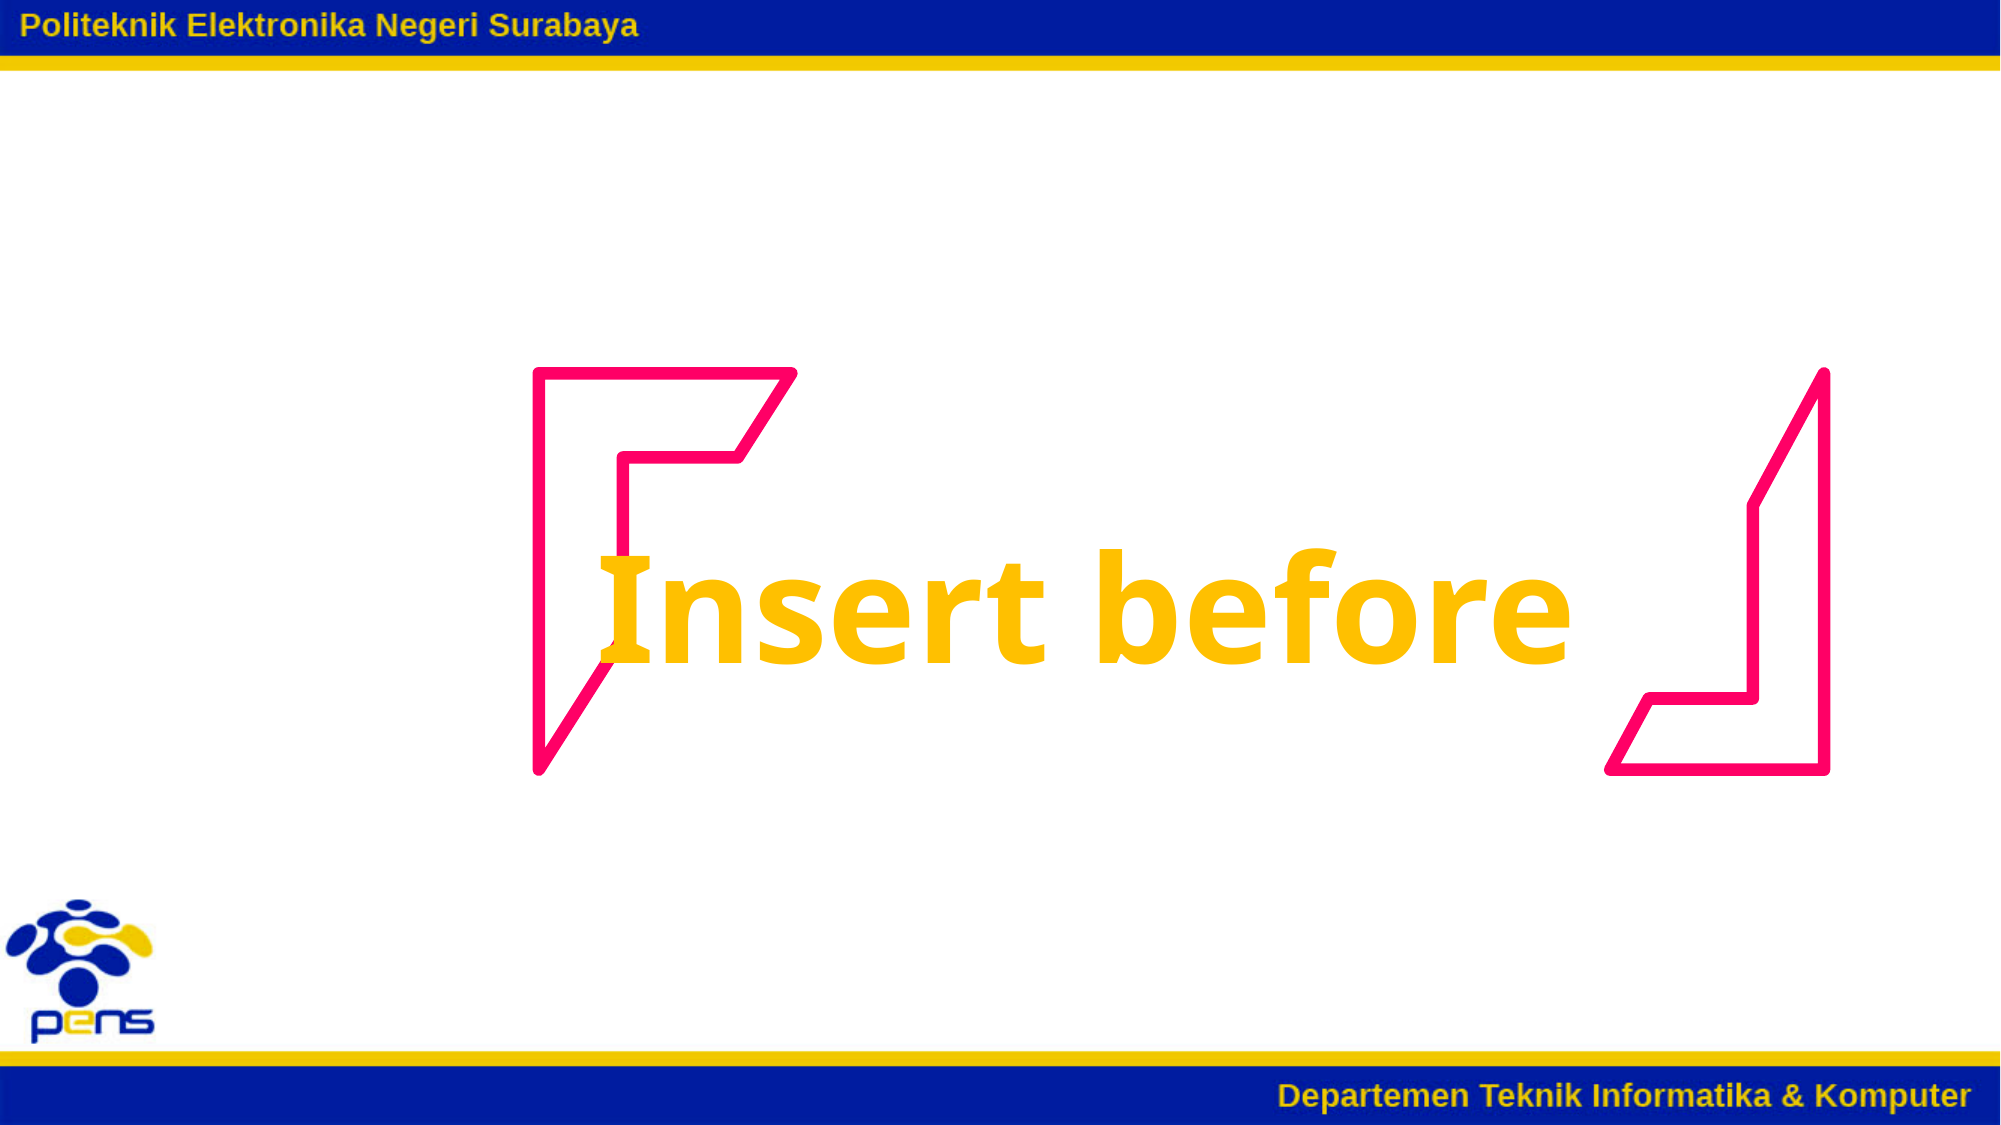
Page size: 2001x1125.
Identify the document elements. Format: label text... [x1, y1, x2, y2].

picture [0, 0, 2001, 1125]
title Insert before [581, 280, 1784, 703]
text_box [1610, 373, 1825, 770]
text_box [538, 373, 582, 770]
